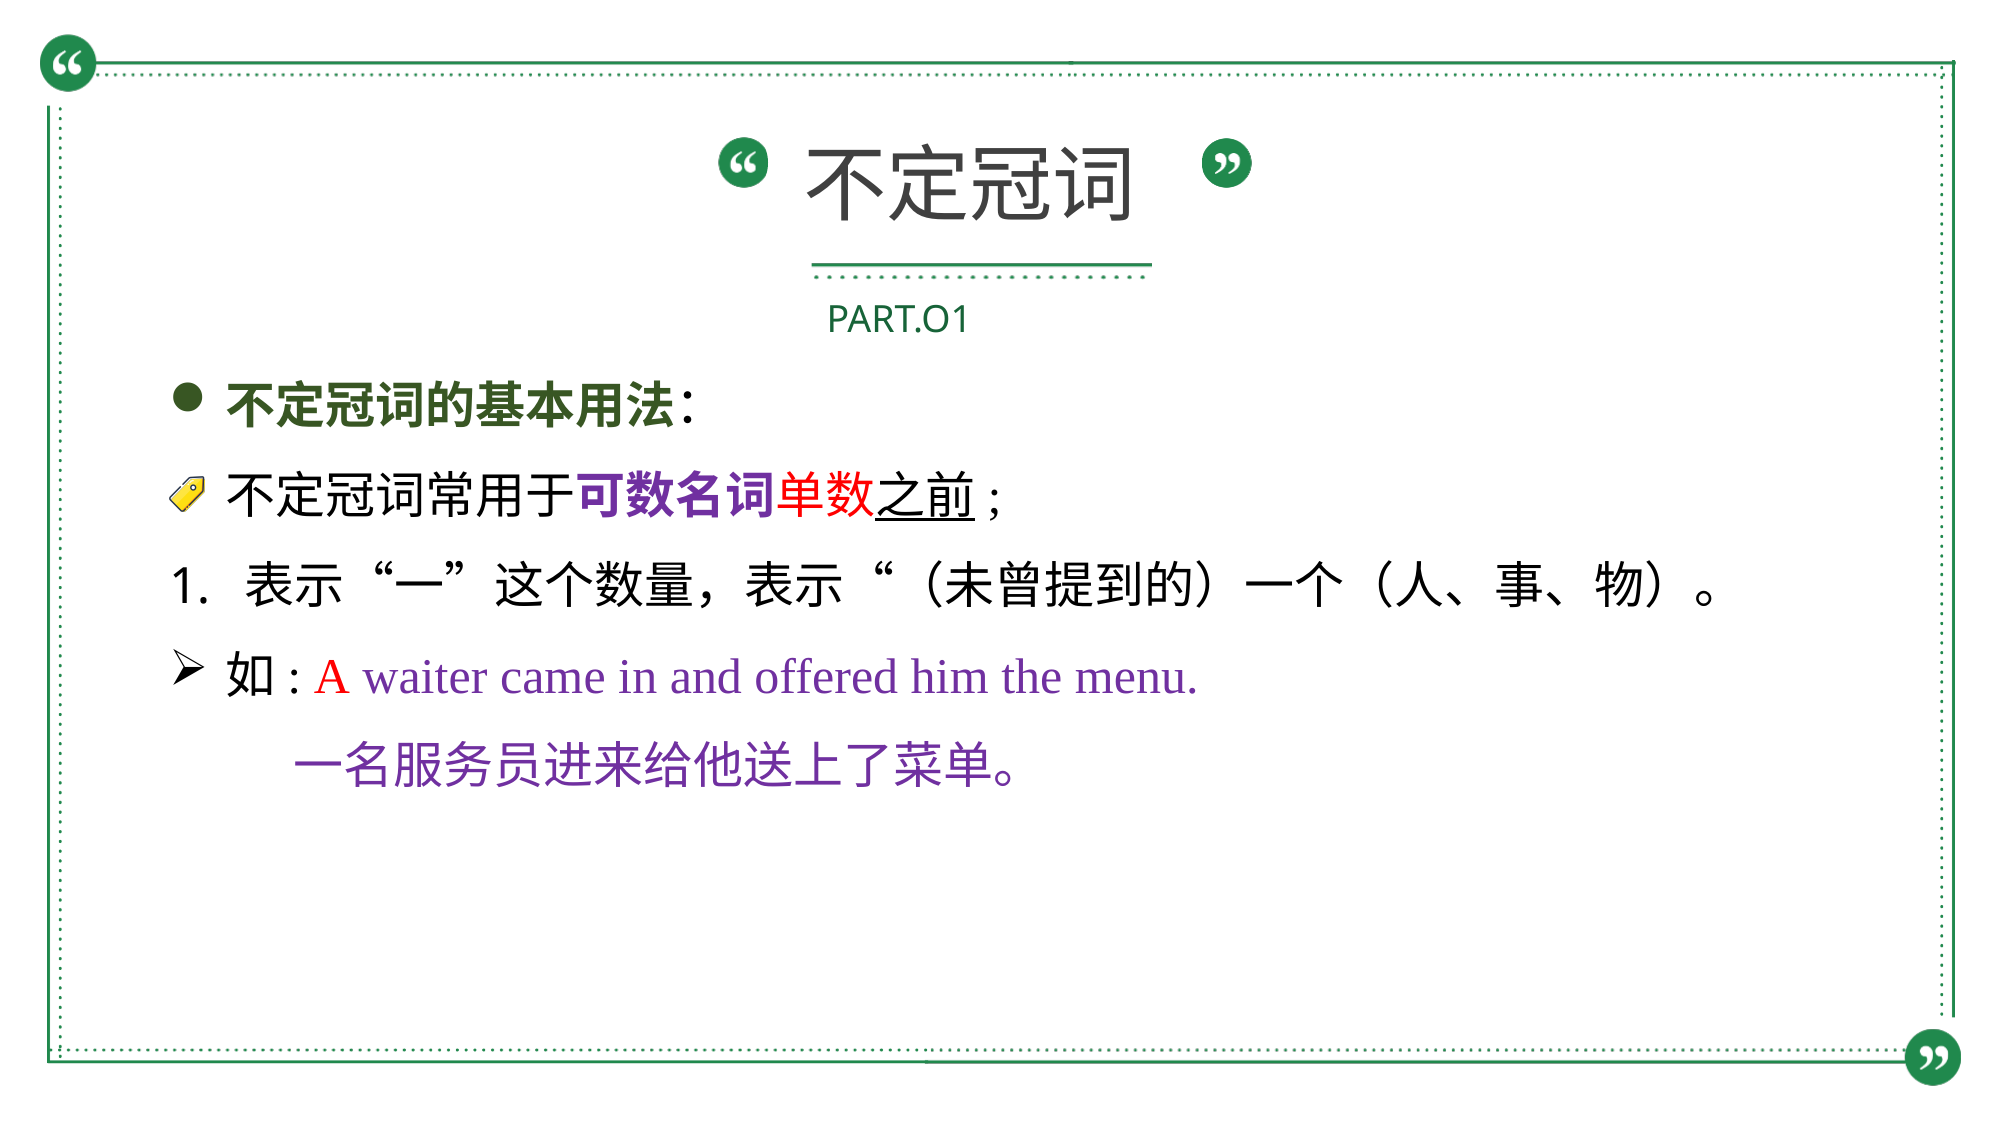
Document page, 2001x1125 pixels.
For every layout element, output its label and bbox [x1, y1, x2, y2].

text_box [0, 0, 2000, 1125]
text_box [705, 123, 1265, 349]
